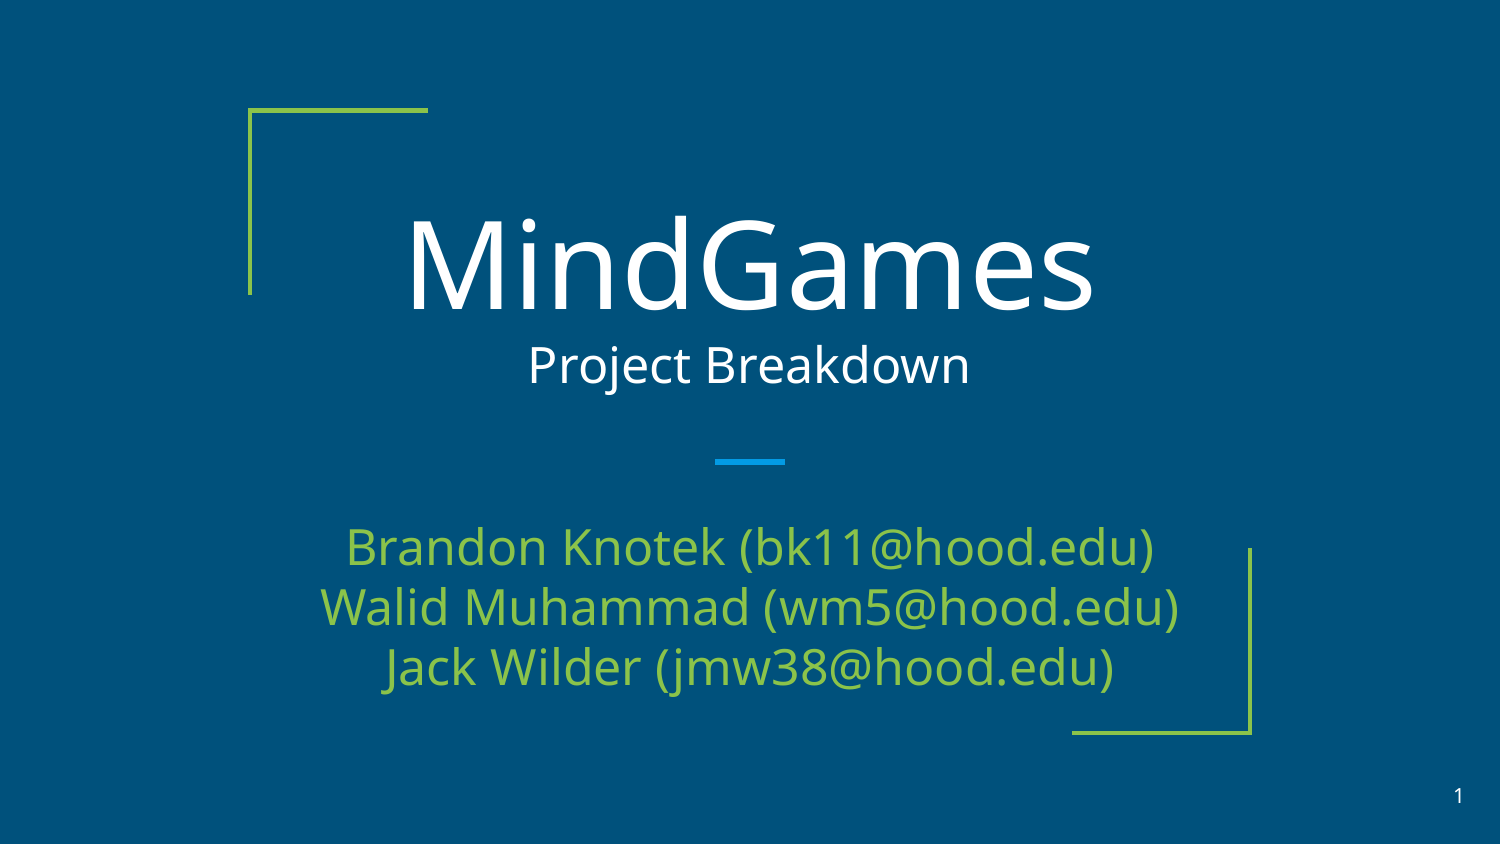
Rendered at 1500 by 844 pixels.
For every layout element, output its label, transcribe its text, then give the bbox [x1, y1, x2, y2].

subtitle Brandon Knotek (bk11@hood.edu) Walid Muhammad (wm5@hood.edu) Jack Wilder (jmw38@hood.edu) [275, 500, 1225, 710]
slide_number ‹#› [1389, 764, 1480, 830]
title MindGames Project Breakdown [275, 144, 1225, 410]
